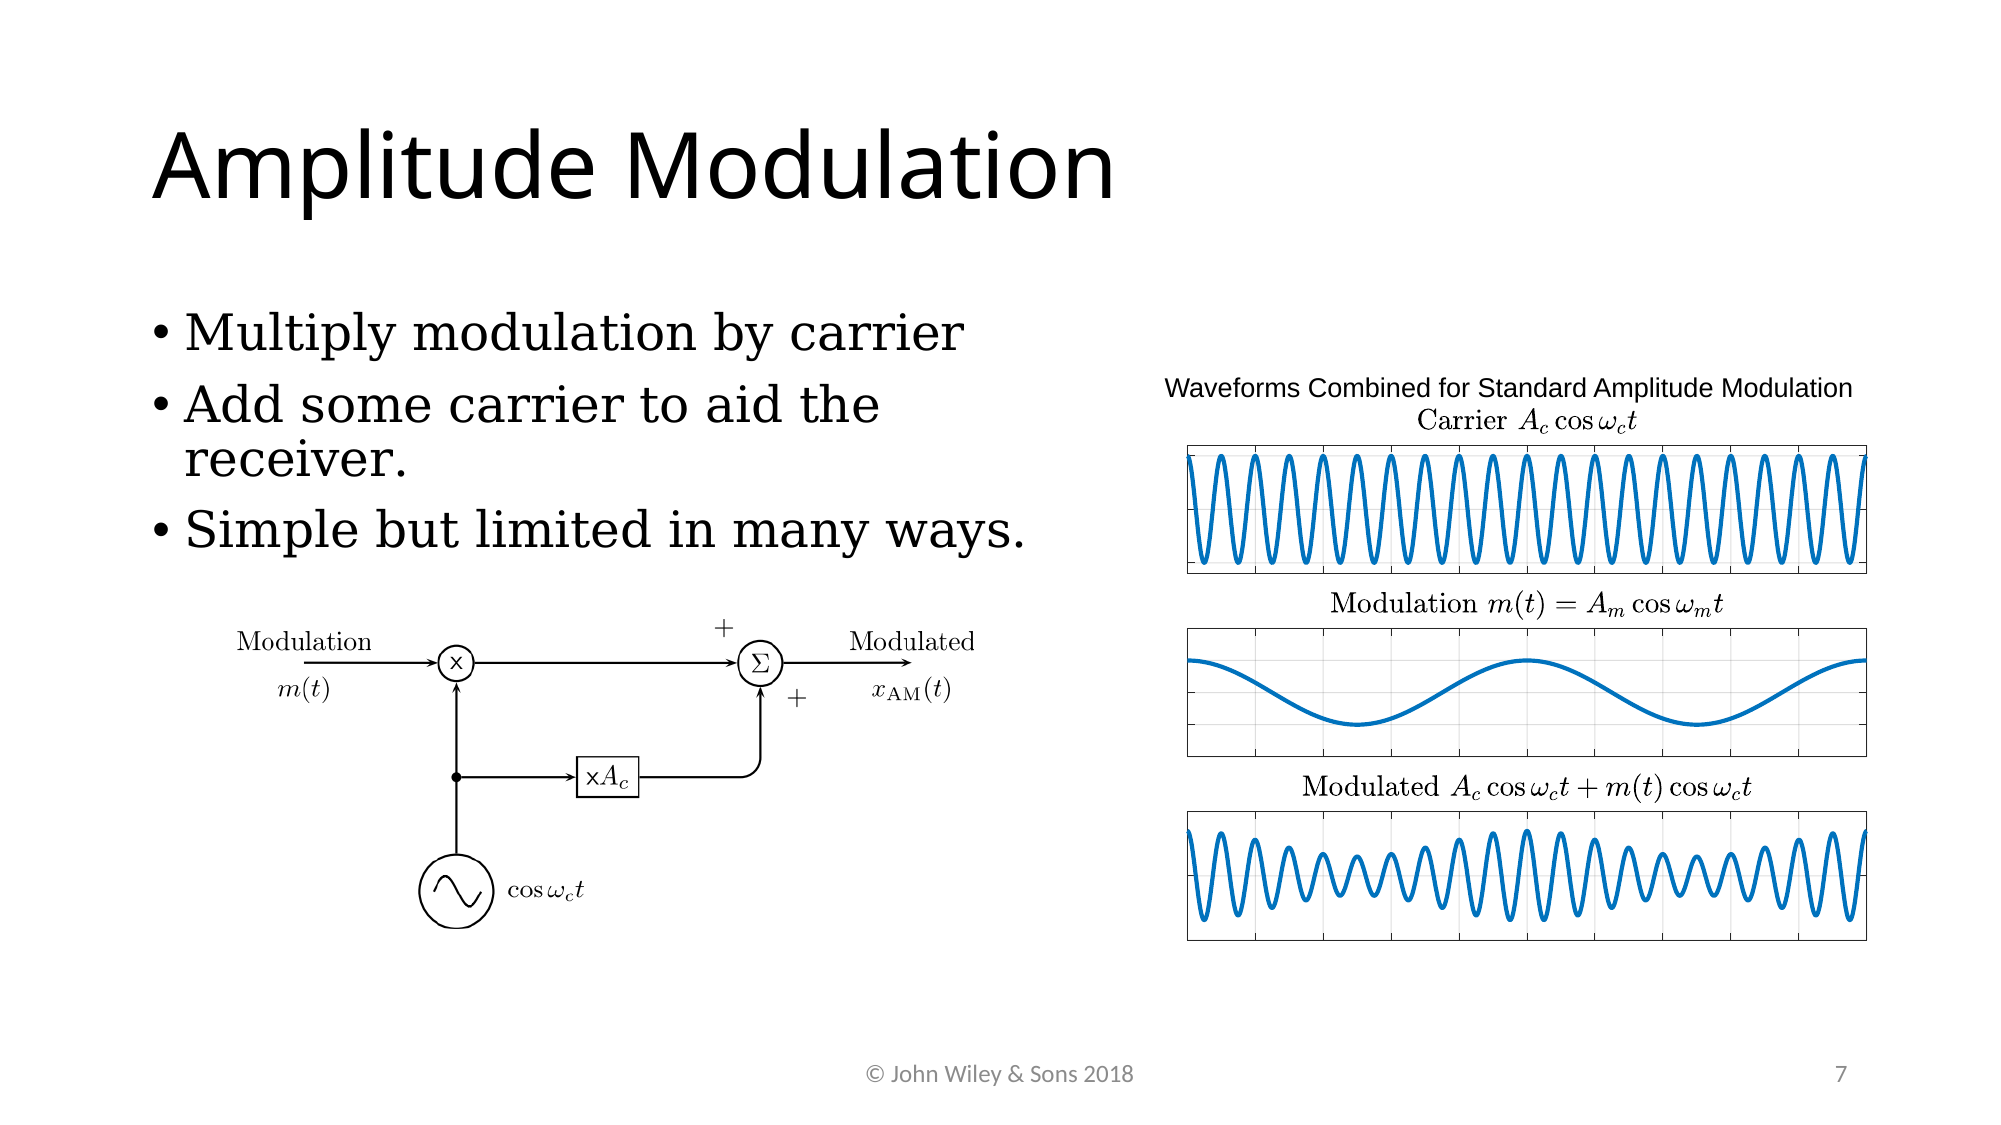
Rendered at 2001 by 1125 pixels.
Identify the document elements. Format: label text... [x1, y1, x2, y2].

picture [1072, 351, 1949, 1008]
slide_number 7 [1412, 1042, 1863, 1103]
title Amplitude Modulation [137, 59, 1863, 278]
list Multiply modulation by carrier Add some carrier to aid the receiver. Simple but limited in many ways. [137, 299, 1110, 569]
picture [237, 618, 974, 929]
footer © John Wiley & Sons 2018 [662, 1042, 1338, 1103]
